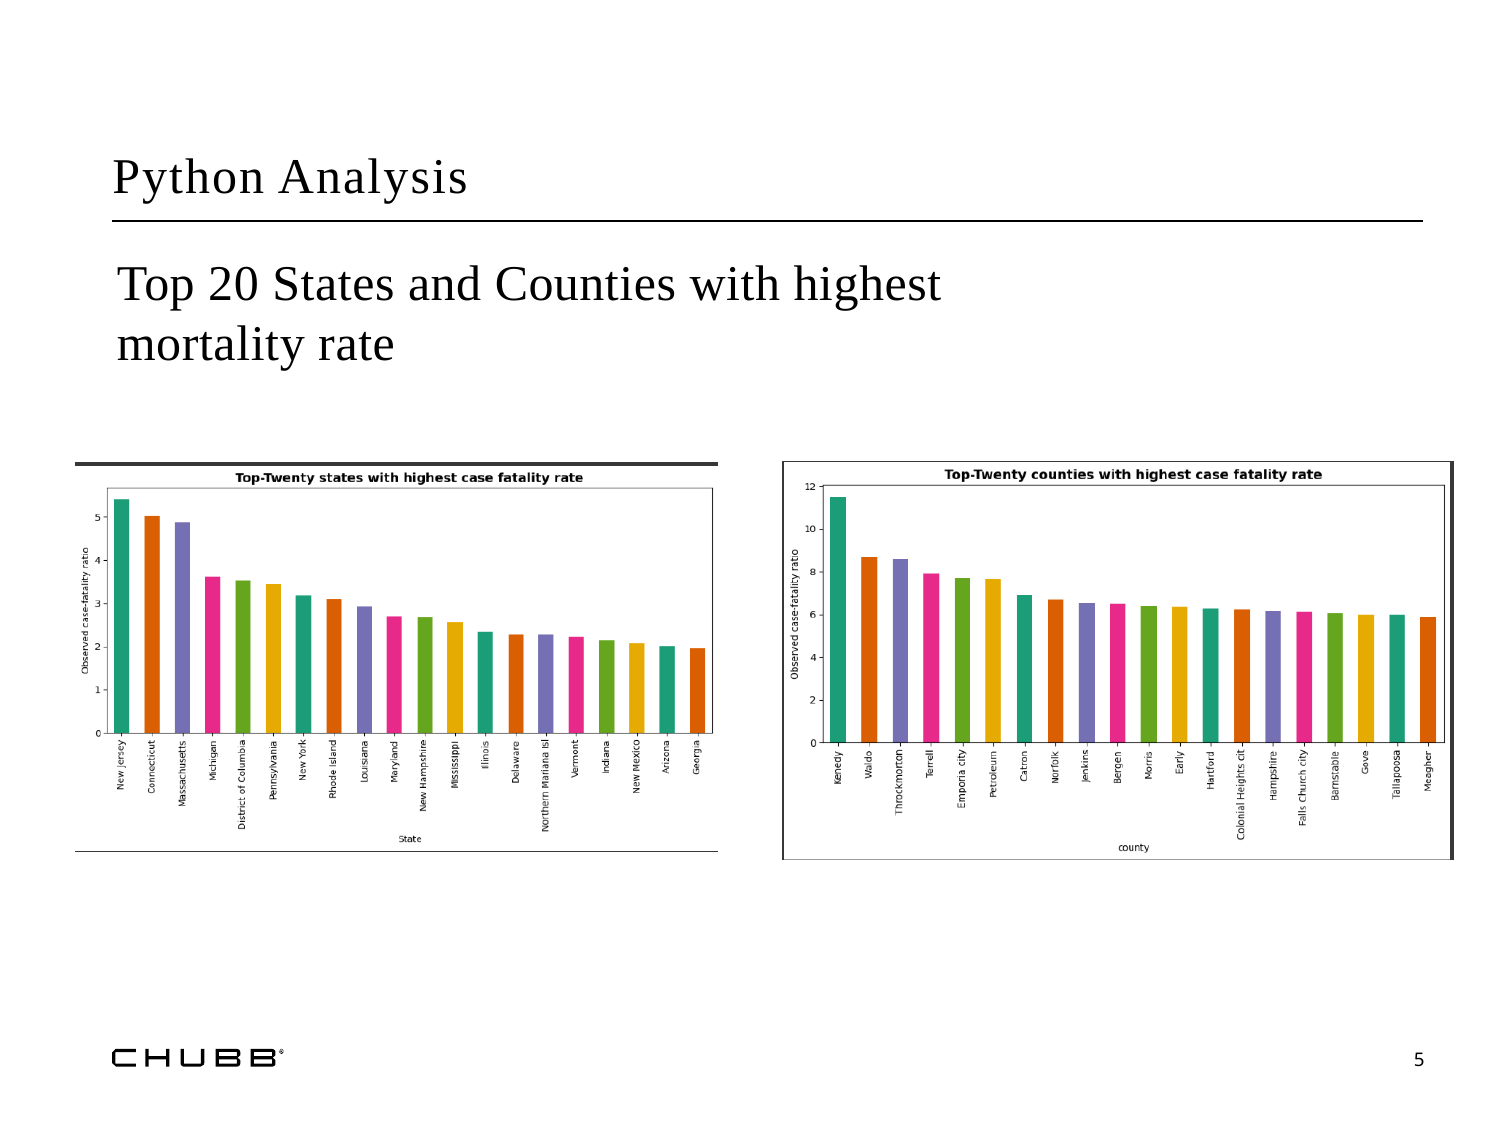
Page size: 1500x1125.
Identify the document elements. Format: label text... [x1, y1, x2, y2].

picture [74, 462, 718, 852]
text_box 5 [1411, 1046, 1428, 1071]
picture [782, 461, 1454, 860]
text_box Top 20 States and Counties with highest mortality rate [114, 248, 1075, 371]
title Python Analysis [110, 141, 1000, 332]
